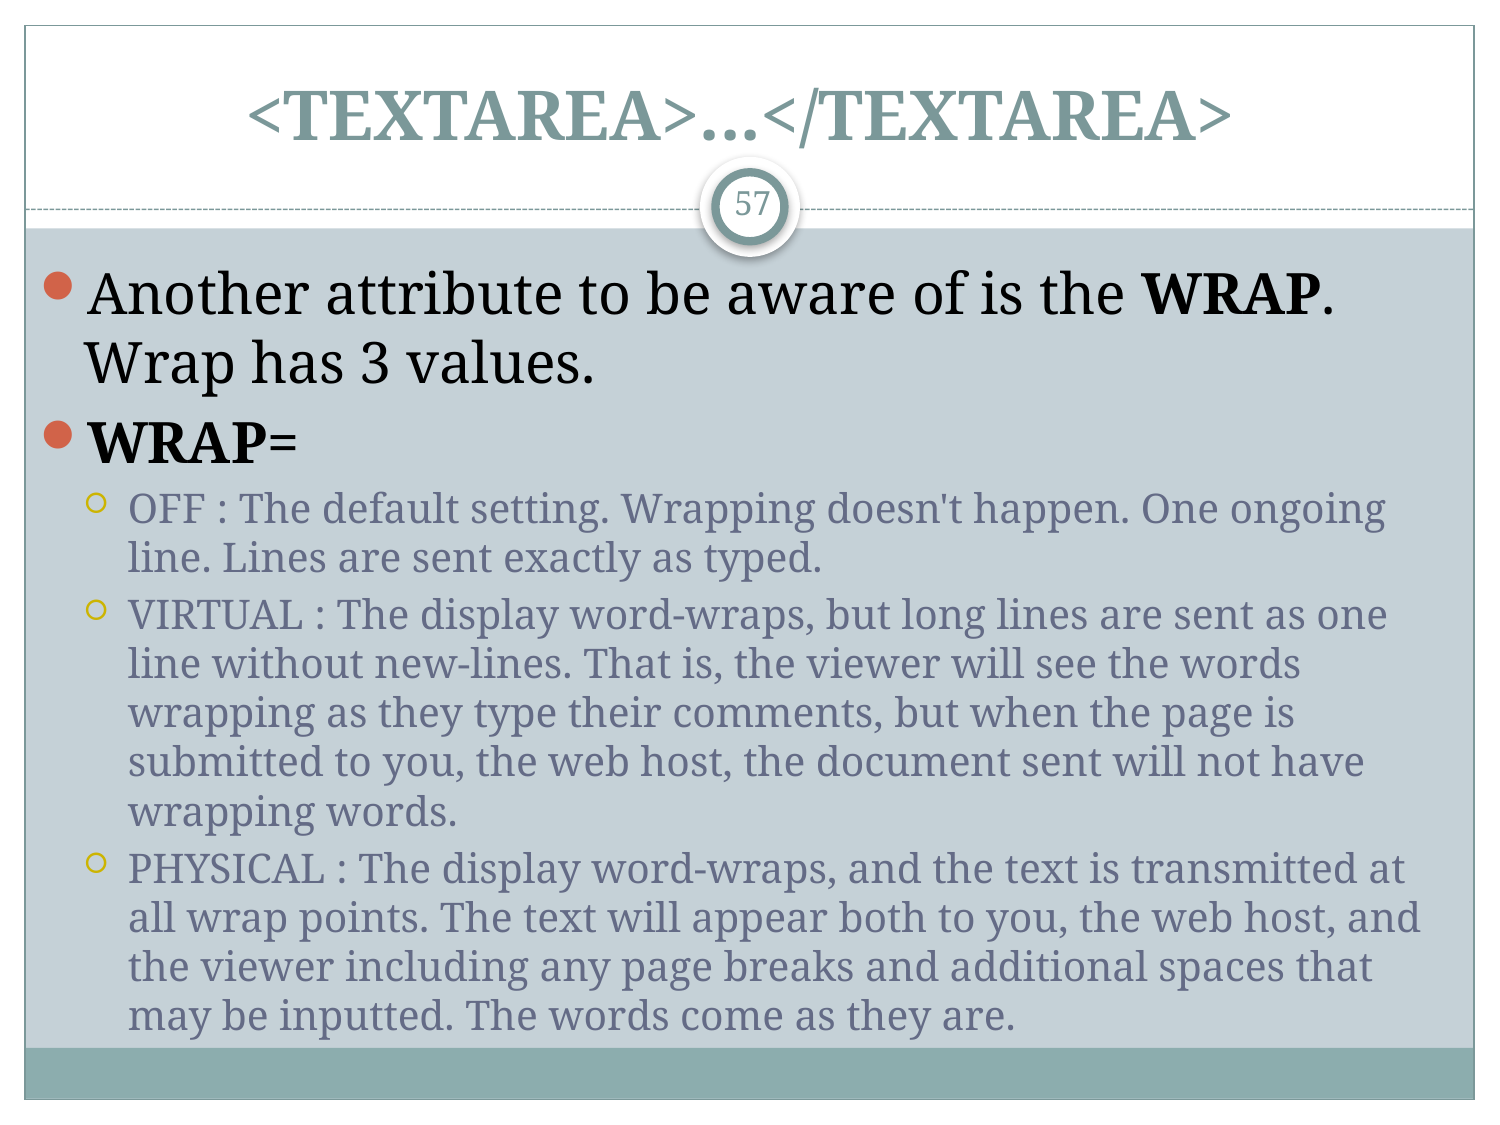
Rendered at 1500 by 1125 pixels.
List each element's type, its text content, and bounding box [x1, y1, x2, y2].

list Another attribute to be aware of is the WRAP. Wrap has 3 values. WRAP= OFF : The default setting. Wrapping doesn't happen. One ongoing line. Lines are sent exactly as typed. VIRTUAL : The display word-wraps, but long lines are sent as one line without new-lines. That is, the viewer will see the words wrapping as they type their comments, but when the page is submitted to you, the web host, the document sent will not have wrapping words. PHYSICAL : The display word-wraps, and the text is transmitted at all wrap points. The text will appear both to you, the web host, and the viewer including any page breaks and additional spaces that may be inputted. The words come as they are. [24, 250, 1475, 1050]
slide_number 57 [715, 168, 791, 241]
title <TEXTAREA>...</TEXTAREA> [49, 37, 1450, 162]
